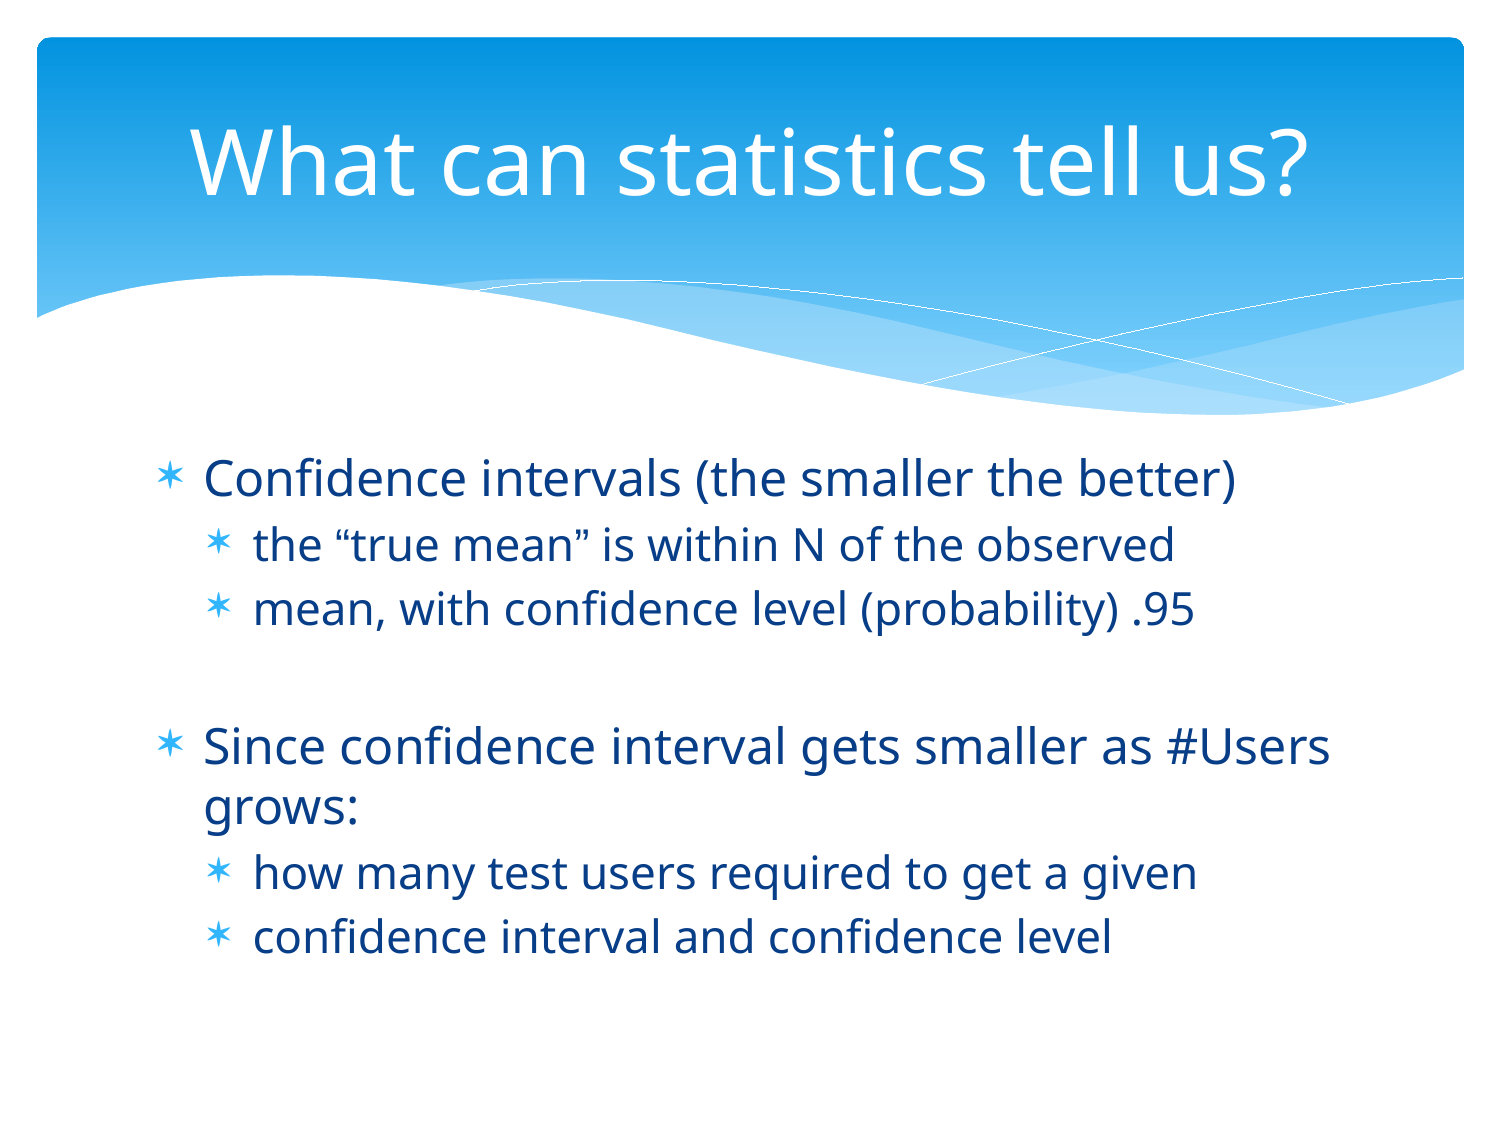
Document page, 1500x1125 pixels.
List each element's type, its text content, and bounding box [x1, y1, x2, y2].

title What can statistics tell us? [75, 55, 1425, 261]
list Confidence intervals (the smaller the better) the “true mean” is within N of the observed mean, with confidence level (probability) .95 Since confidence interval gets smaller as #Users grows: how many test users required to get a given confidence interval and confidence level [143, 438, 1359, 1005]
